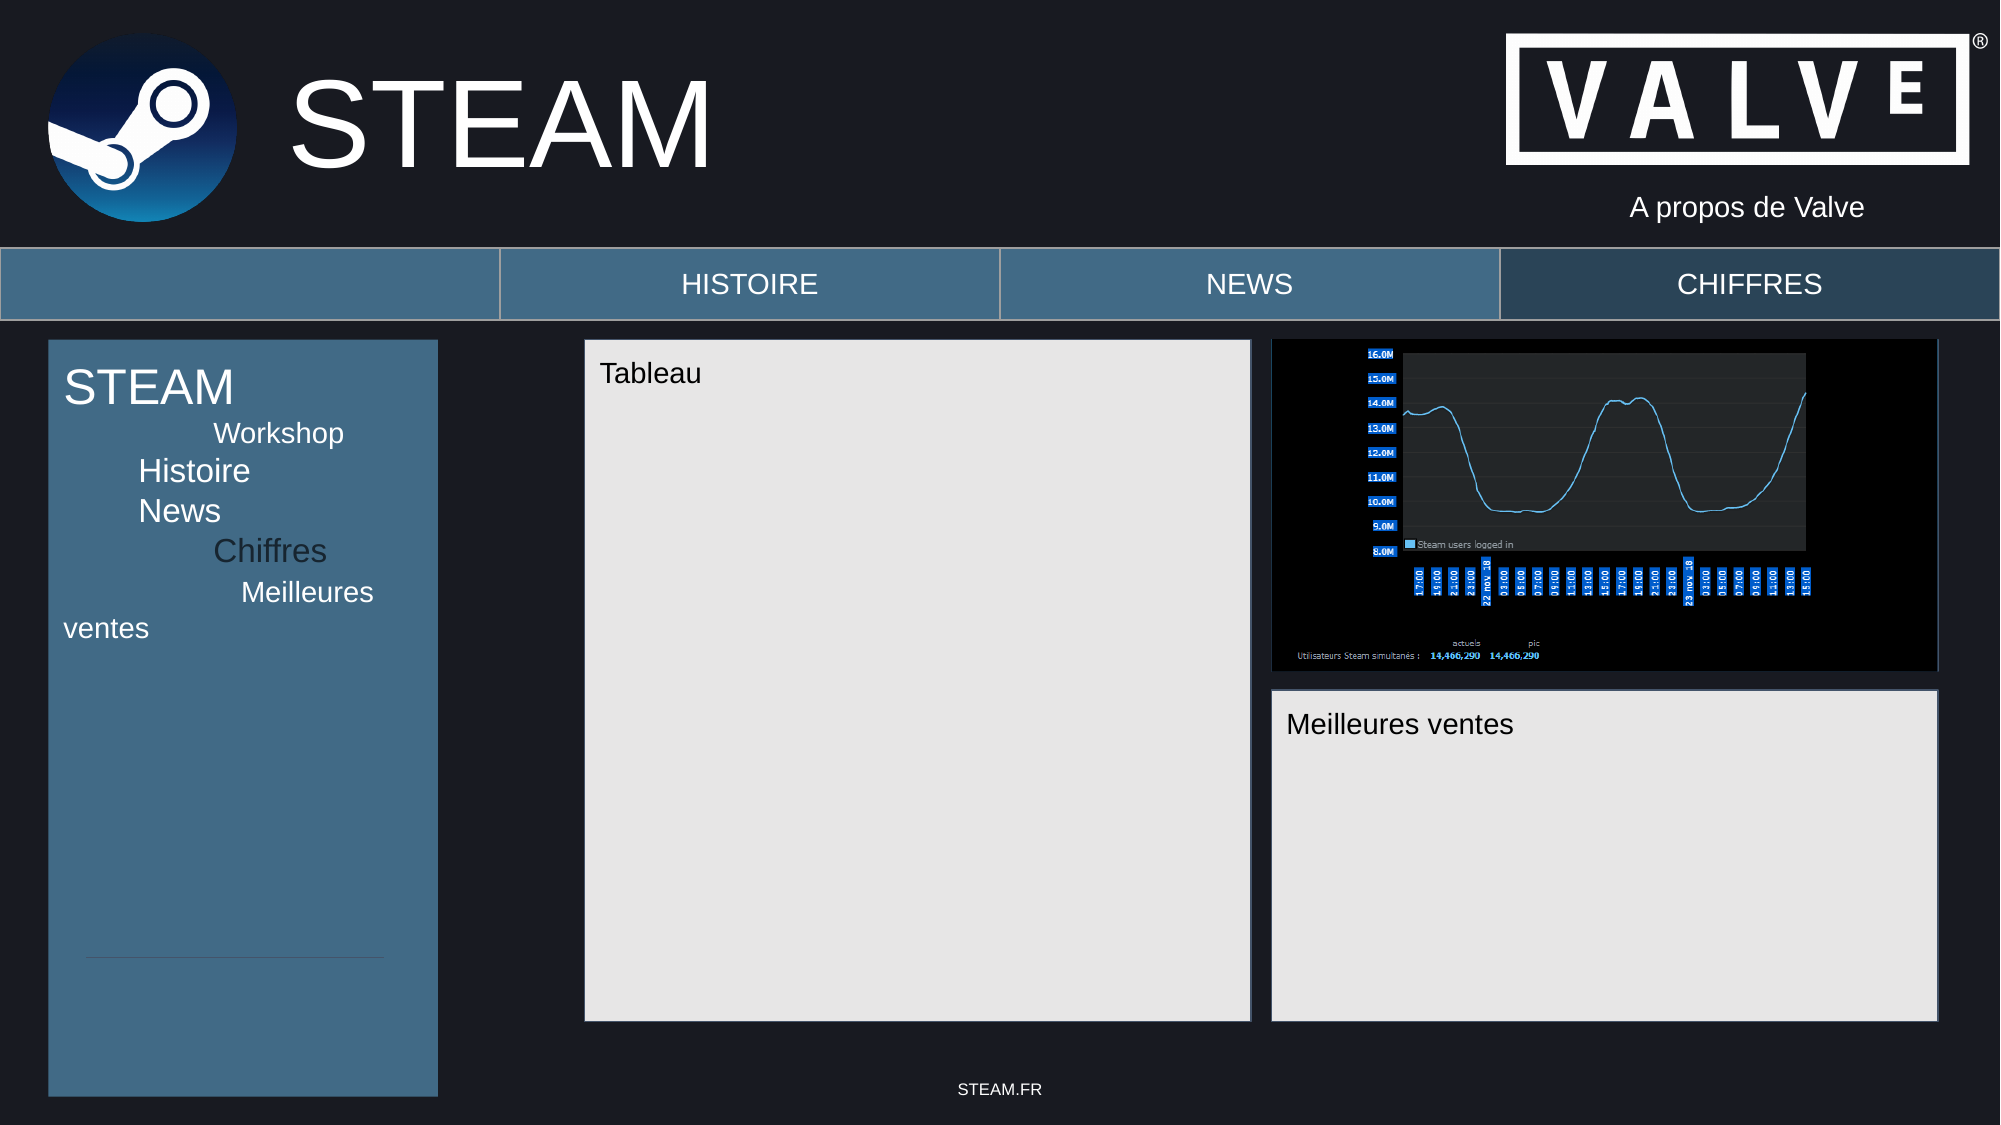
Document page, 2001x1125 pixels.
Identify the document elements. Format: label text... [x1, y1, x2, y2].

table_header [1, 249, 499, 319]
text_box STEAM.FR [891, 1067, 1108, 1111]
picture [1271, 339, 1939, 672]
table_header HISTOIRE [501, 249, 999, 319]
text_box STEAM Workshop Histoire News Chiffres Meilleures ventes [48, 339, 438, 1097]
text_box Tableau [584, 339, 1252, 1022]
picture [47, 32, 237, 222]
table_header NEWS [1001, 249, 1499, 319]
table_header CHIFFRES [1501, 249, 1999, 319]
text_box A propos de Valve [1598, 174, 1897, 248]
title STEAM [272, 33, 754, 222]
picture [1506, 32, 1989, 165]
text_box Meilleures ventes [1271, 690, 1938, 1022]
